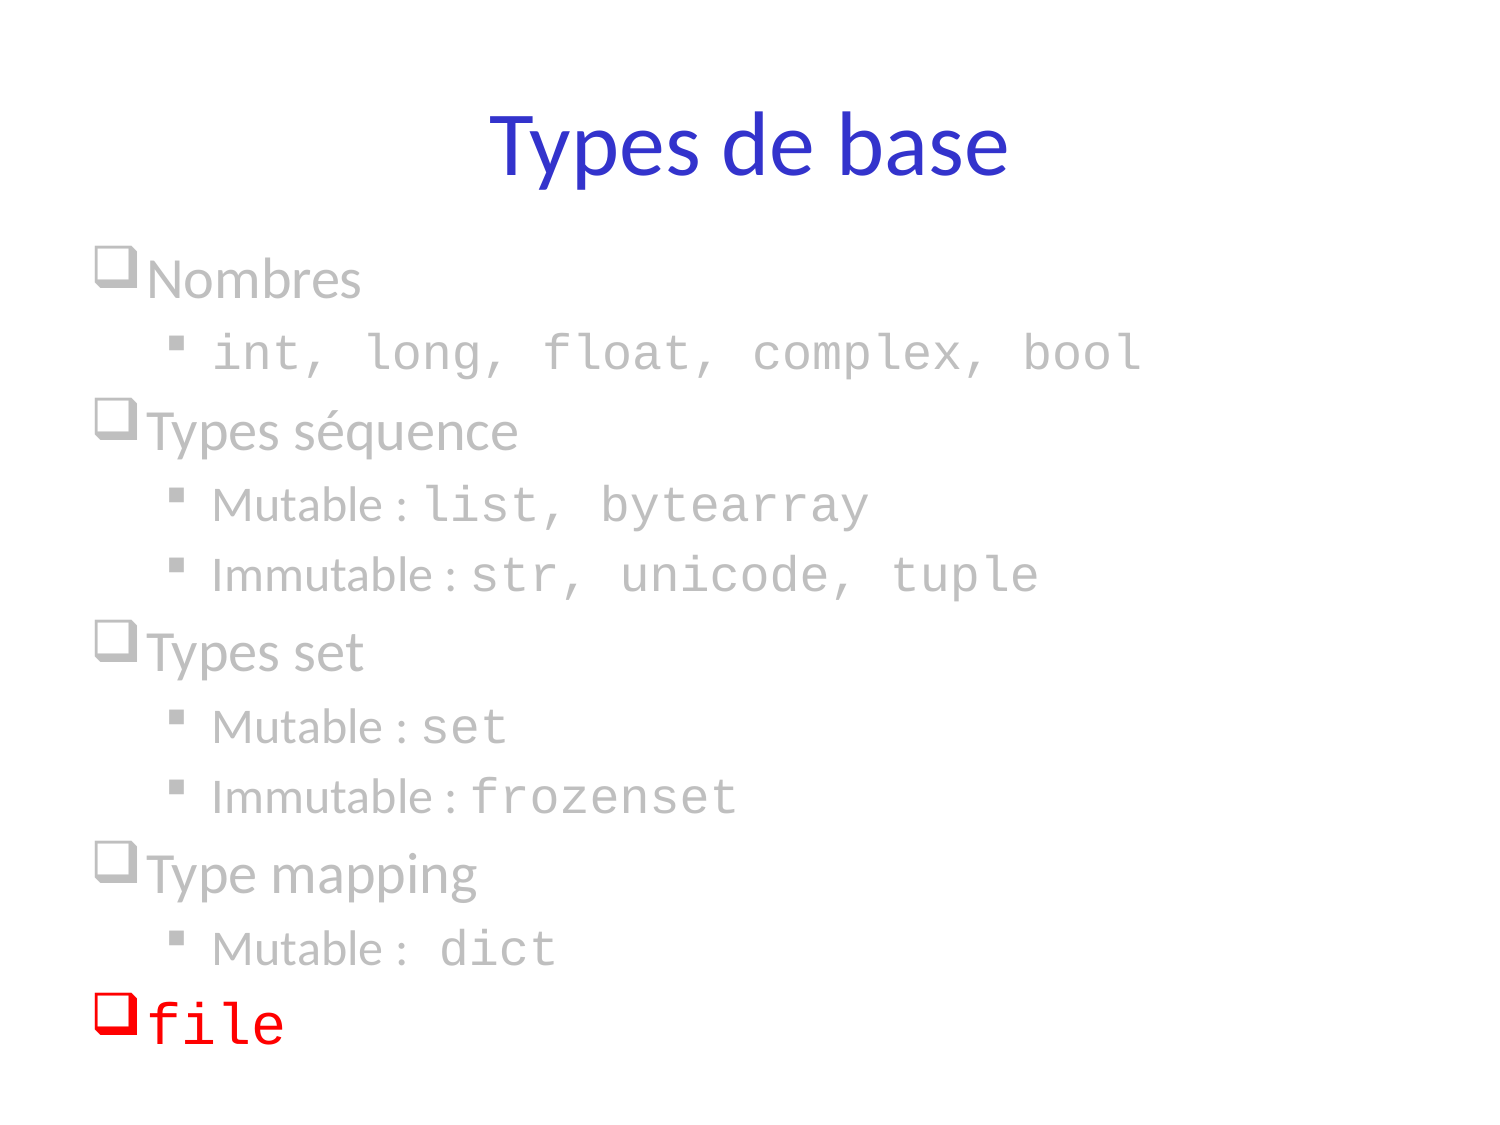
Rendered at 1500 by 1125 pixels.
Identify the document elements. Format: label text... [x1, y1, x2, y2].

list Nombres int, long, float, complex, bool Types séquence Mutable : list, bytearray Immutable : str, unicode, tuple Types set Mutable : set Immutable : frozenset Type mapping Mutable : dict file [75, 232, 1425, 1005]
title Types de base [75, 45, 1425, 232]
